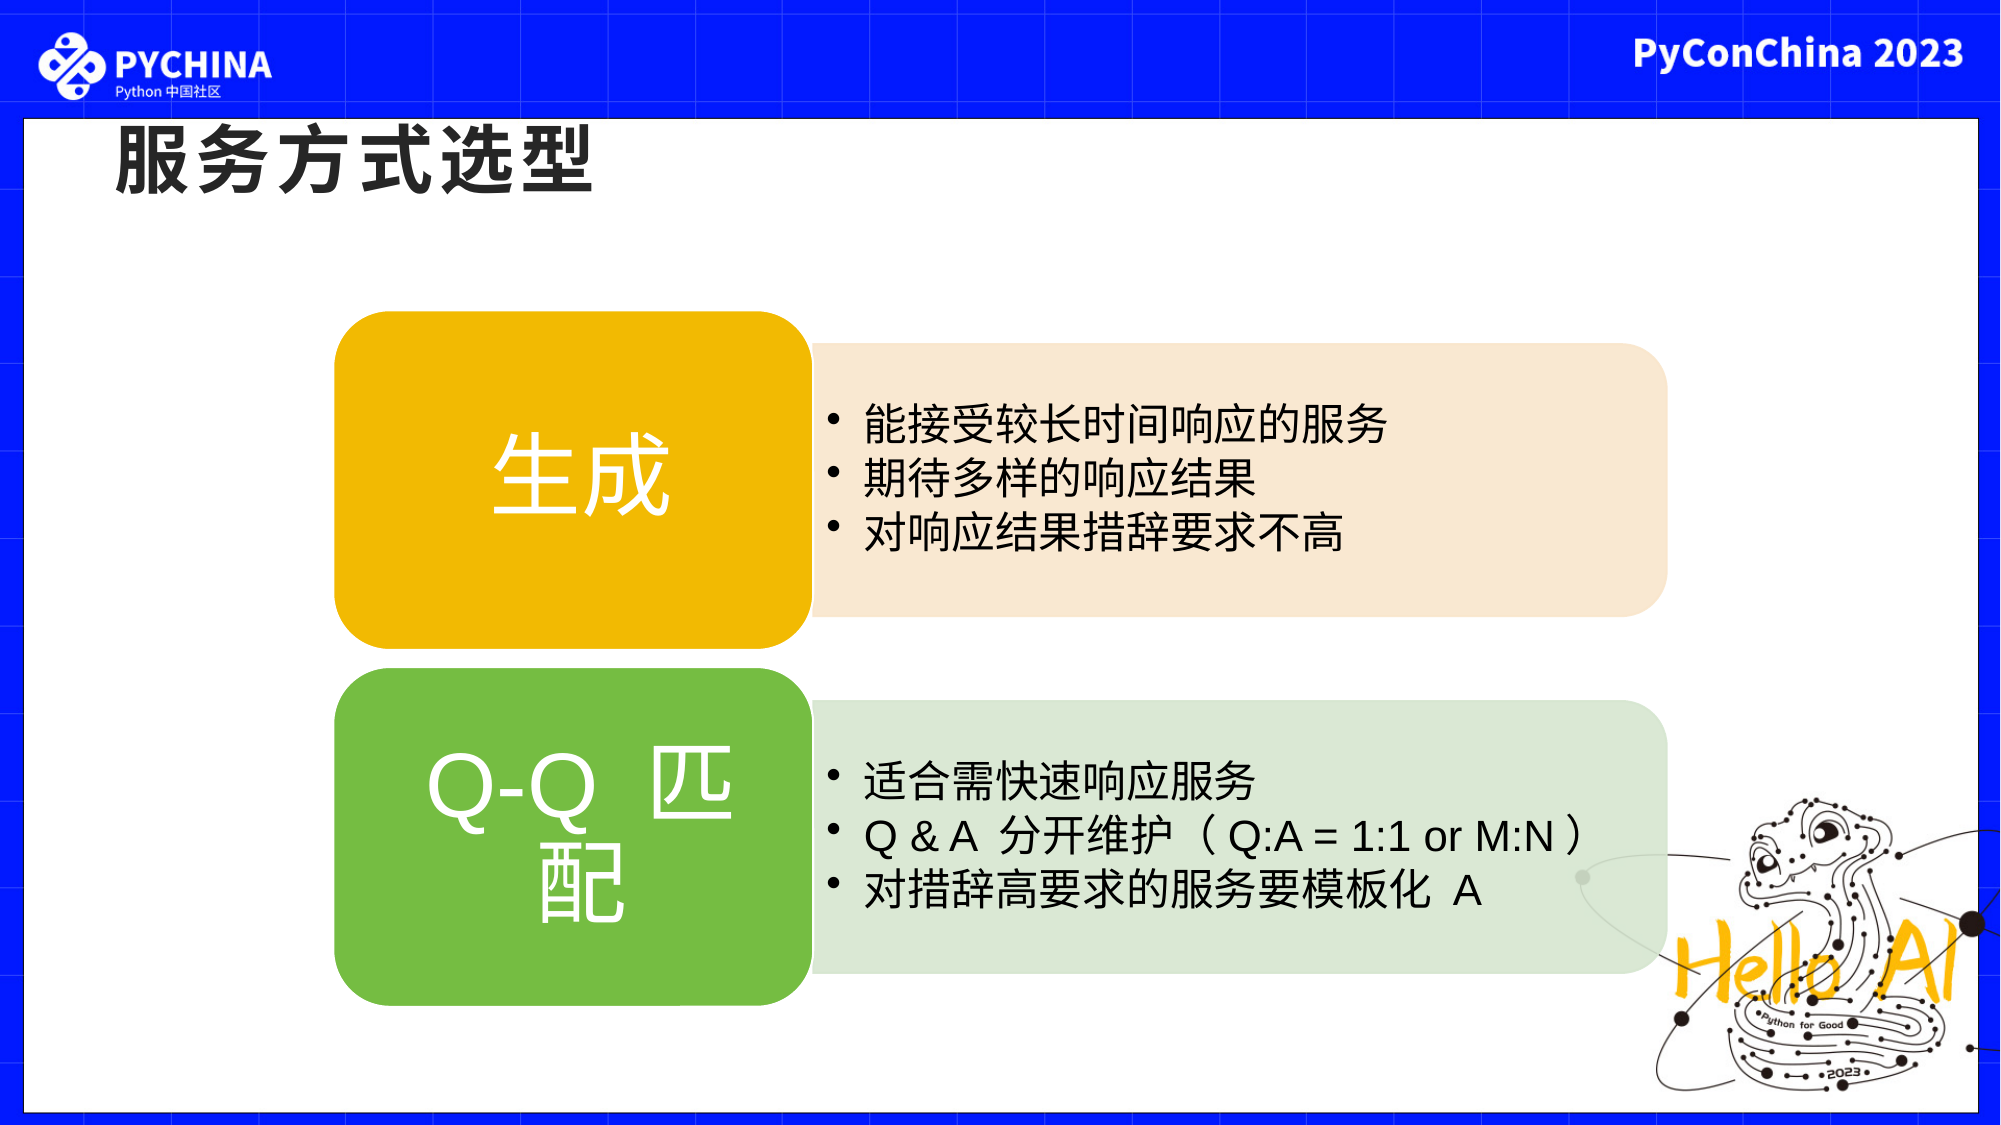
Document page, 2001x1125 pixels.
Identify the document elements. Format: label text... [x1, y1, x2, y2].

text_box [332, 309, 1668, 1008]
picture [0, 0, 2001, 1125]
title 服务方式选型 [99, 99, 1900, 216]
